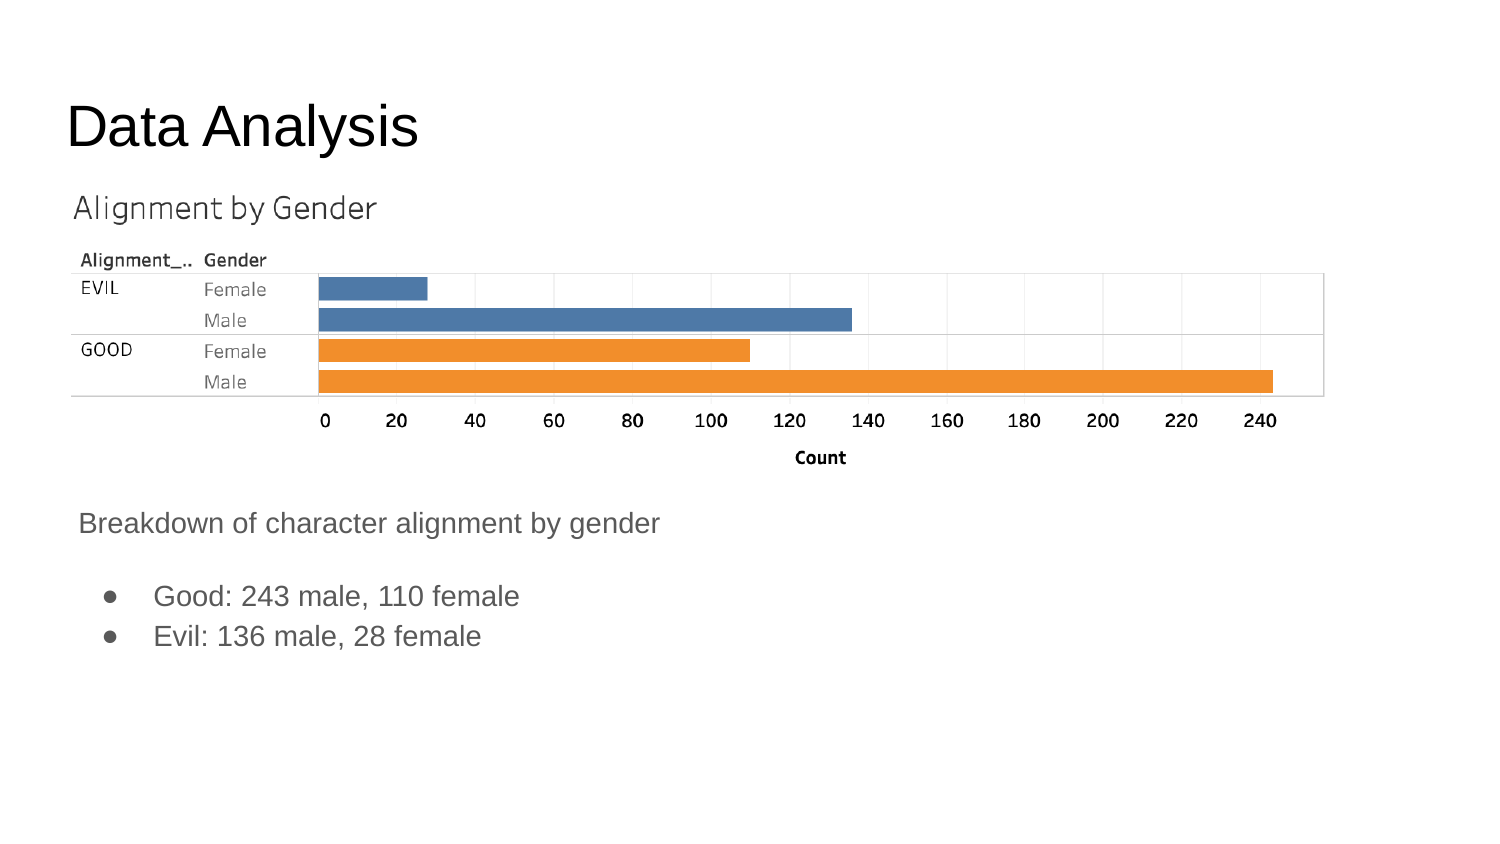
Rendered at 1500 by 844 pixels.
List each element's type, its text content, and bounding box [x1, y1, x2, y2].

list Breakdown of character alignment by gender Good: 243 male, 110 female Evil: 136 male, 28 female [63, 491, 720, 759]
picture [62, 175, 1332, 485]
title Data Analysis [51, 72, 1449, 167]
